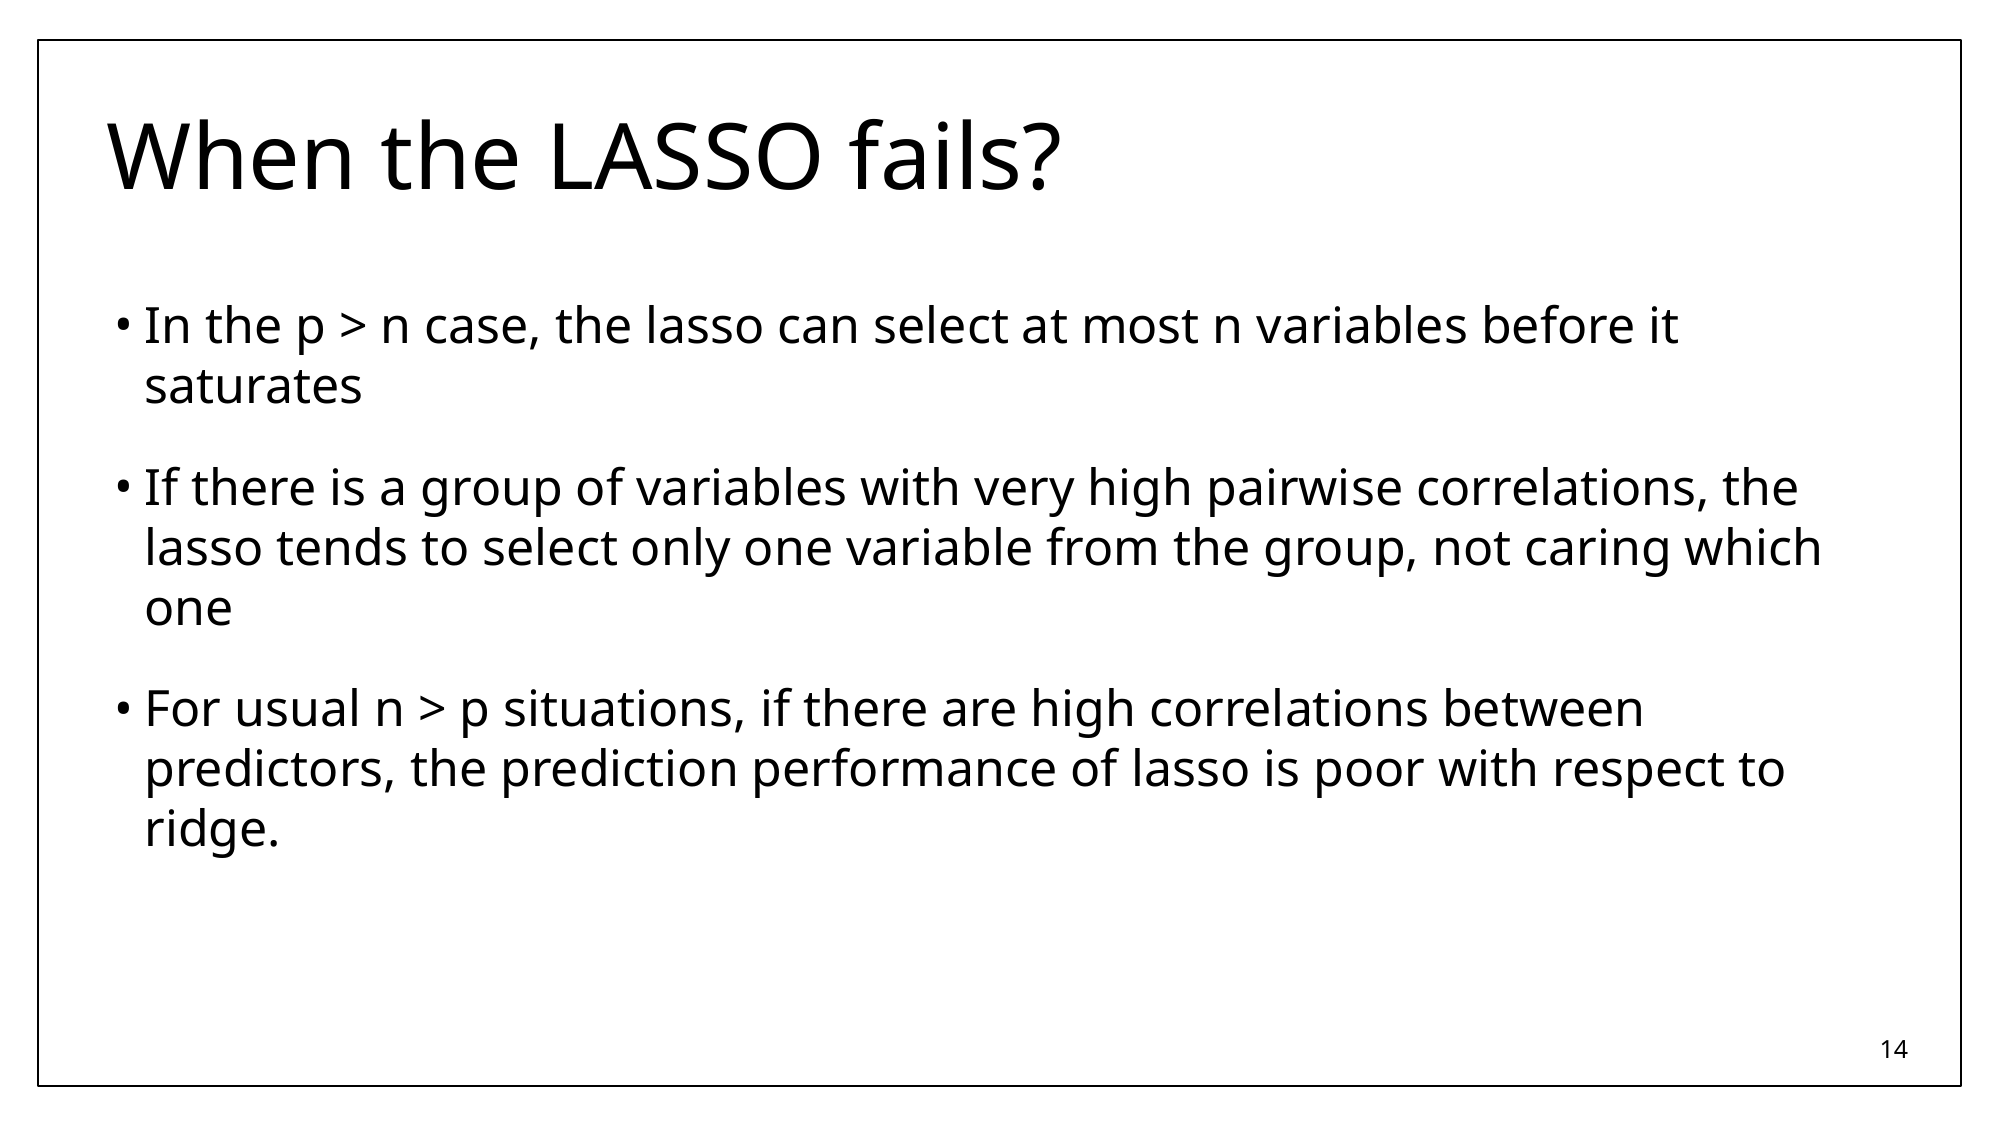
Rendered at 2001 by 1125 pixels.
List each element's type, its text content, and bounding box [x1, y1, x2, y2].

list In the p > n case, the lasso can select at most n variables before it saturates If there is a group of variables with very high pairwise correlations, the lasso tends to select only one variable from the group, not caring which one For usual n > p situations, if there are high correlations between predictors, the prediction performance of lasso is poor with respect to ridge. [91, 286, 1924, 997]
title When the LASSO fails? [91, 48, 1924, 271]
slide_number ‹#› [1643, 1020, 1924, 1081]
